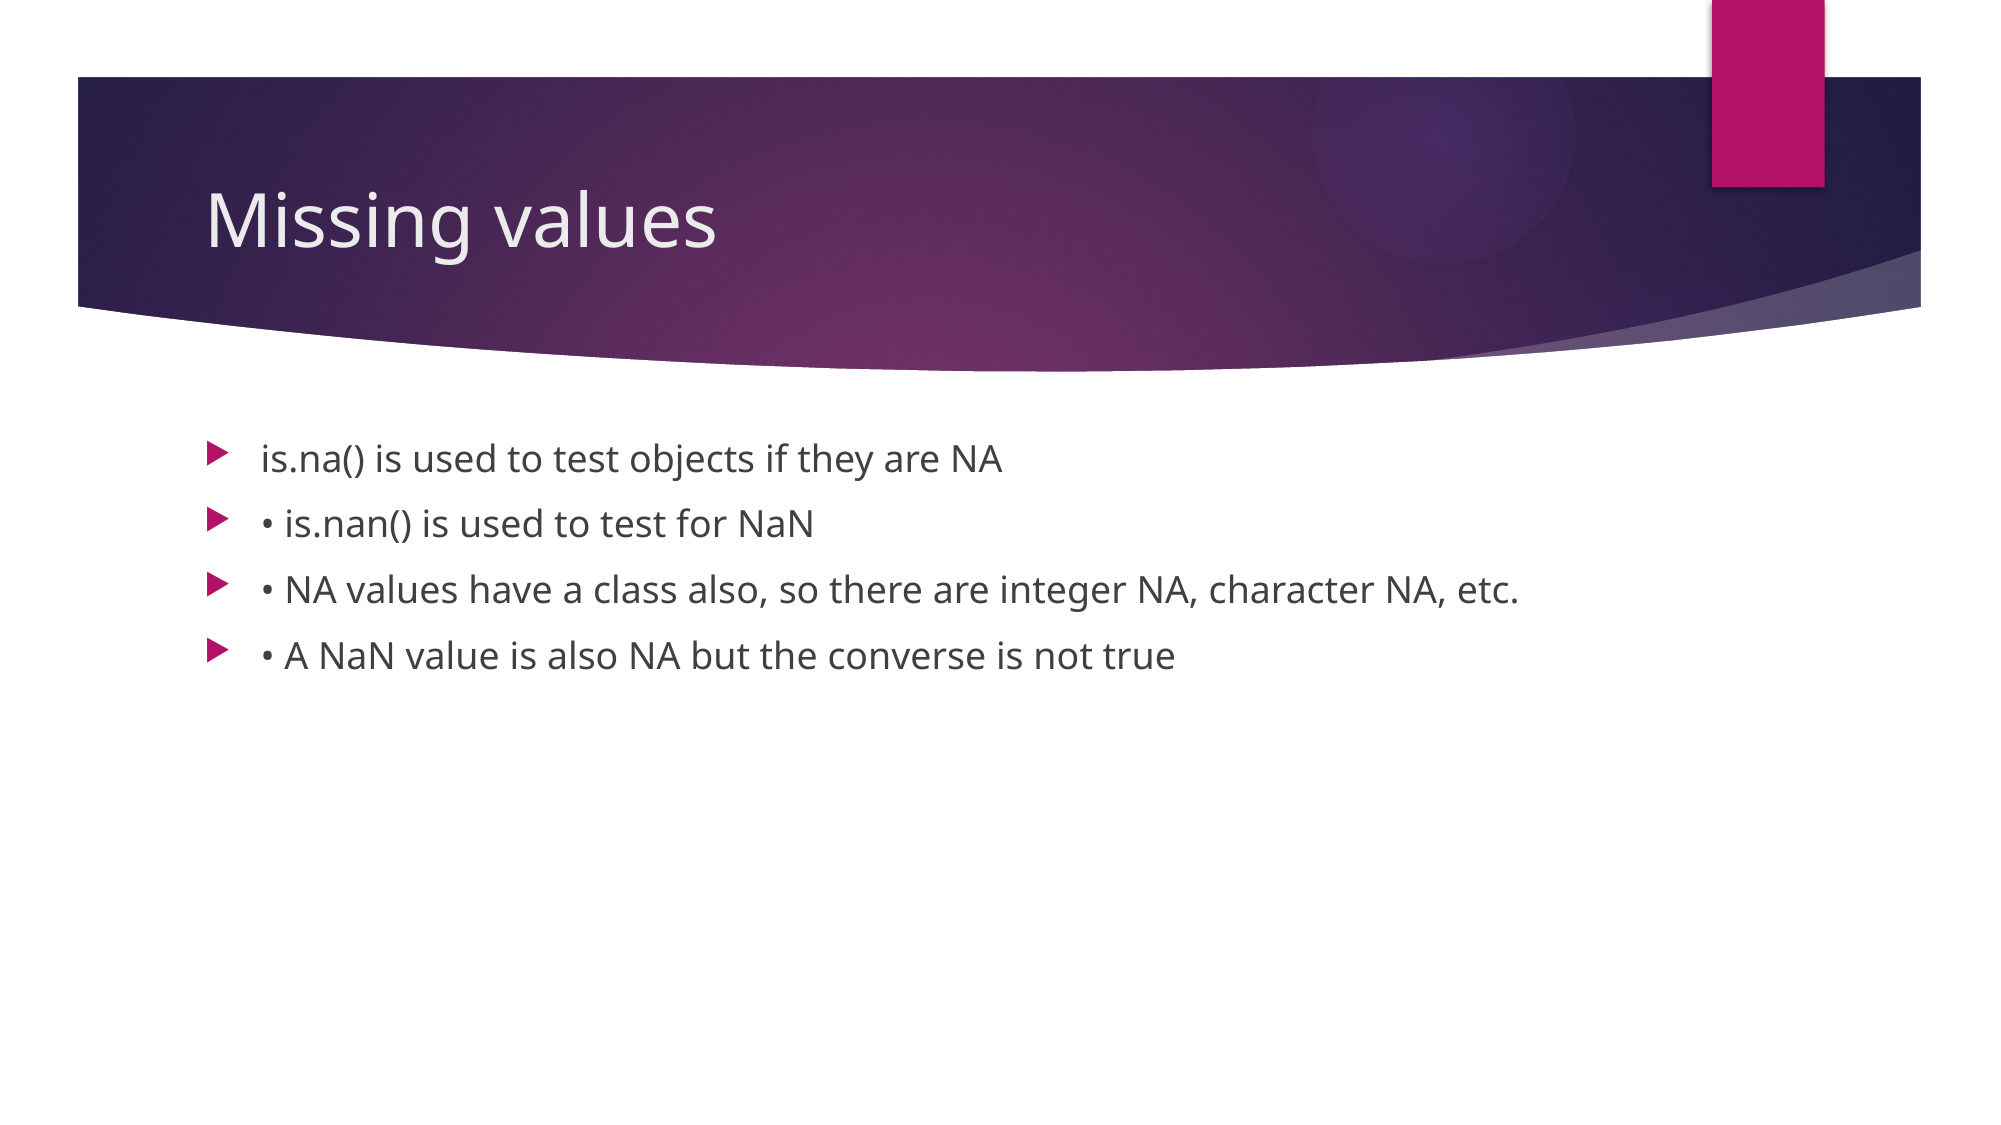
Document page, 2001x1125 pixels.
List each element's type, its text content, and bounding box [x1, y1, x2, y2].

list is.na() is used to test objects if they are NA • is.nan() is used to test for NaN • NA values have a class also, so there are integer NA, character NA, etc. • A NaN value is also NA but the converse is not true [189, 427, 1638, 988]
title Missing values [189, 159, 1627, 276]
